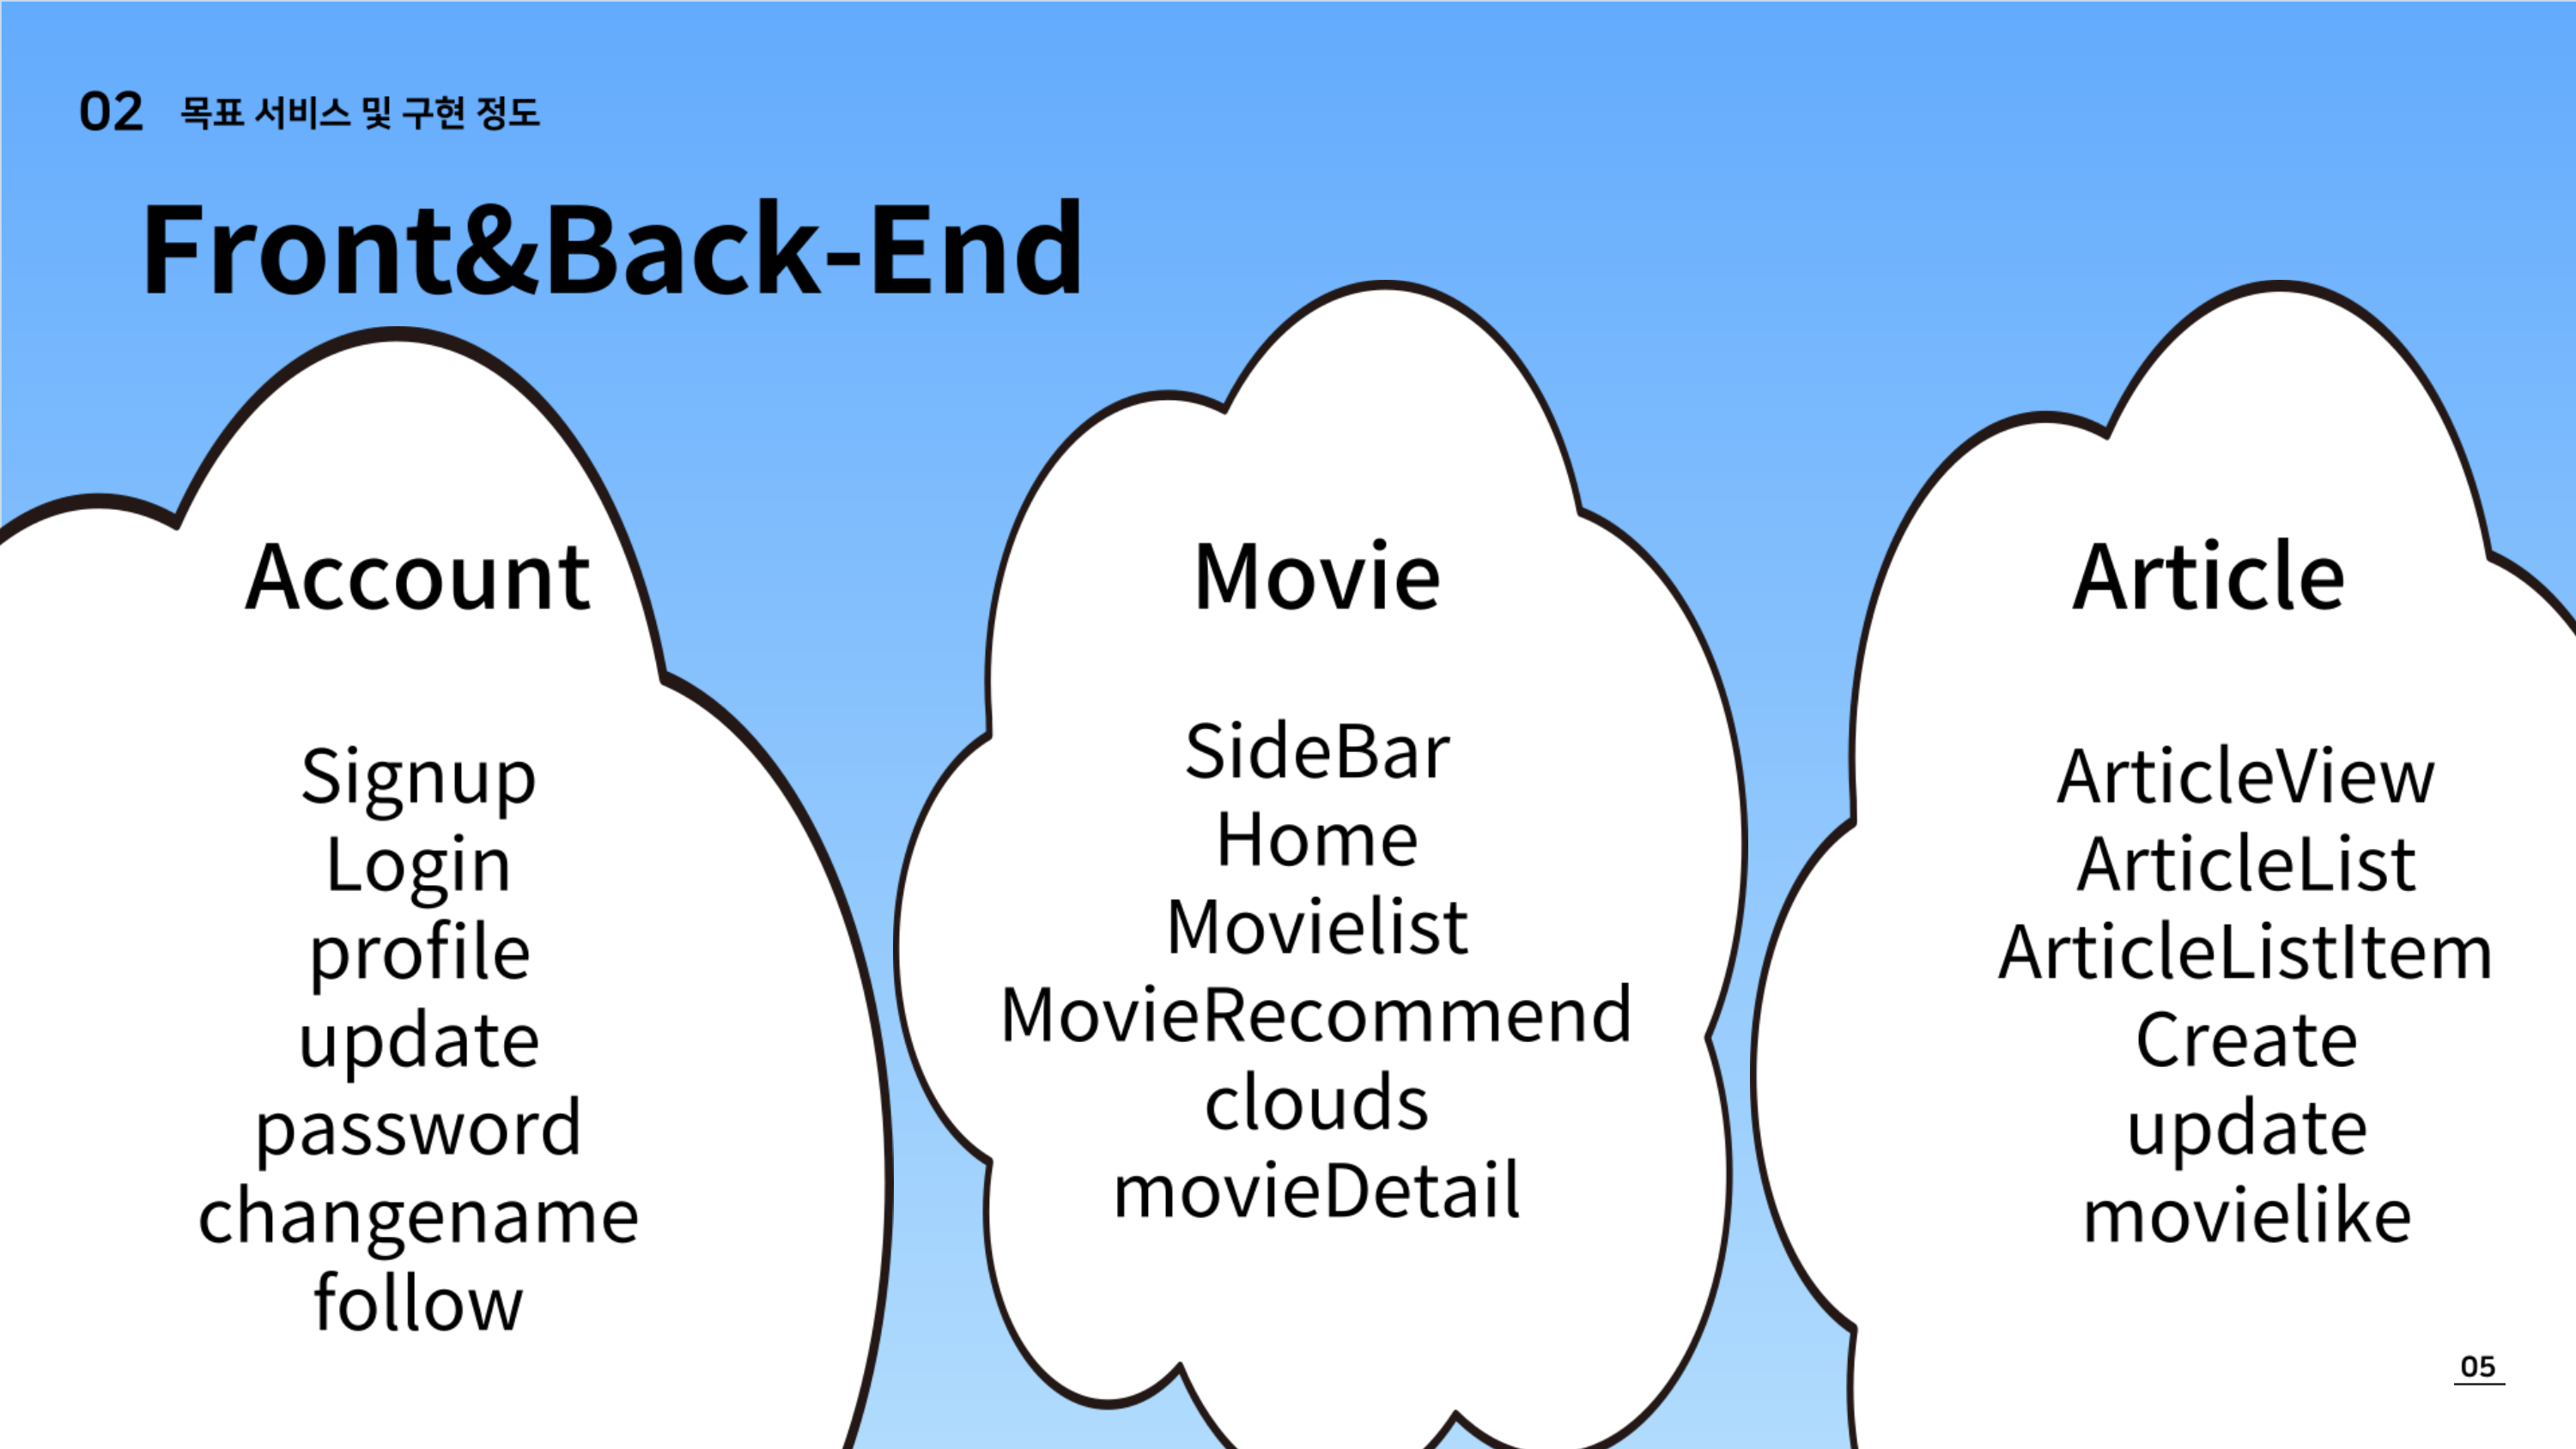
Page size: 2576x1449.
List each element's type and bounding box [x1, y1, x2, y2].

picture [65, 496, 627, 651]
text_box [896, 280, 1748, 1449]
picture [1177, 496, 1495, 651]
picture [987, 687, 1672, 1252]
text_box [0, 0, 2576, 325]
text_box [1750, 280, 2576, 1449]
text_box [0, 326, 894, 1449]
text_box [2454, 1382, 2506, 1387]
picture [1986, 712, 2522, 1277]
picture [70, 67, 1149, 351]
picture [2457, 1343, 2510, 1401]
picture [173, 712, 677, 1366]
picture [1854, 496, 2384, 651]
